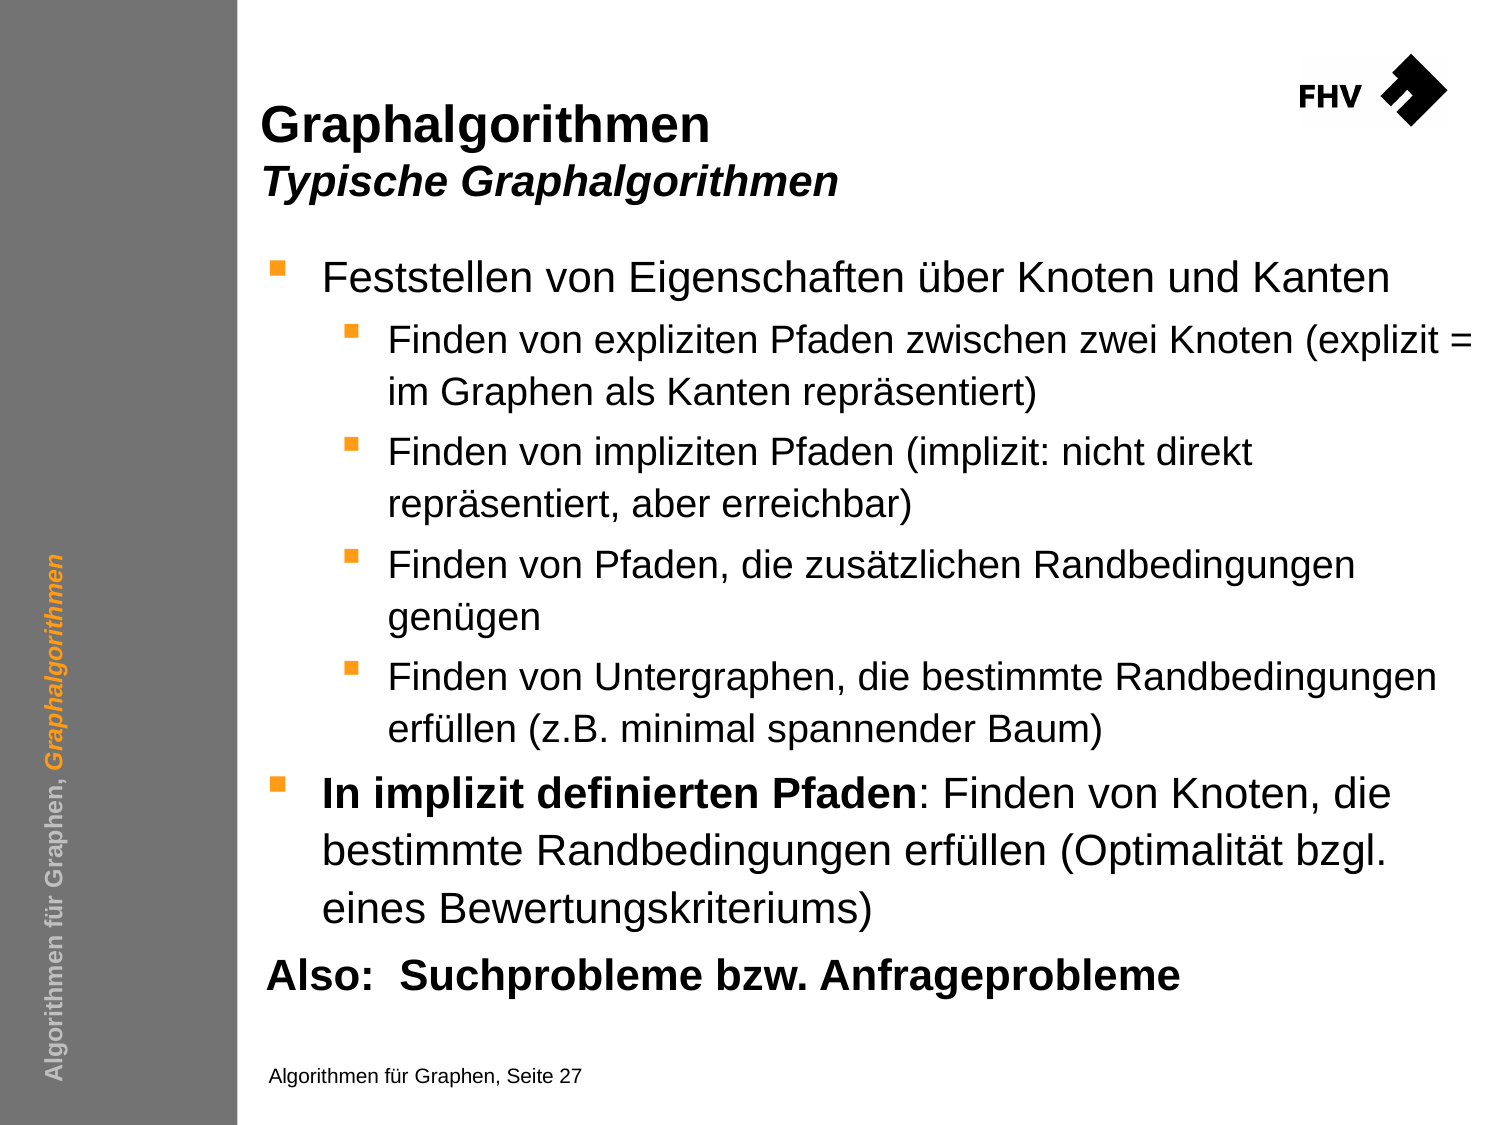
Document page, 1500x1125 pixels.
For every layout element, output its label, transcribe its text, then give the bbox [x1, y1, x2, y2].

list Feststellen von Eigenschaften über Knoten und Kanten Finden von expliziten Pfaden zwischen zwei Knoten (explizit = im Graphen als Kanten repräsentiert) Finden von impliziten Pfaden (implizit: nicht direkt repräsentiert, aber erreichbar) Finden von Pfaden, die zusätzlichen Randbedingungen genügen Finden von Untergraphen, die bestimmte Randbedingungen erfüllen (z.B. minimal spannender Baum) In implizit definierten Pfaden: Finden von Knoten, die bestimmte Randbedingungen erfüllen (Optimalität bzgl. eines Bewertungskriteriums) Also: Suchprobleme bzw. Anfrageprobleme [265, 243, 1476, 1048]
title Graphalgorithmen Typische Graphalgorithmen [260, 99, 1026, 213]
text_box Algorithmen für Graphen, Graphalgorithmen [29, 397, 75, 1098]
picture [1299, 53, 1448, 127]
slide_number Algorithmen für Graphen, Seite 27 [268, 1062, 999, 1095]
